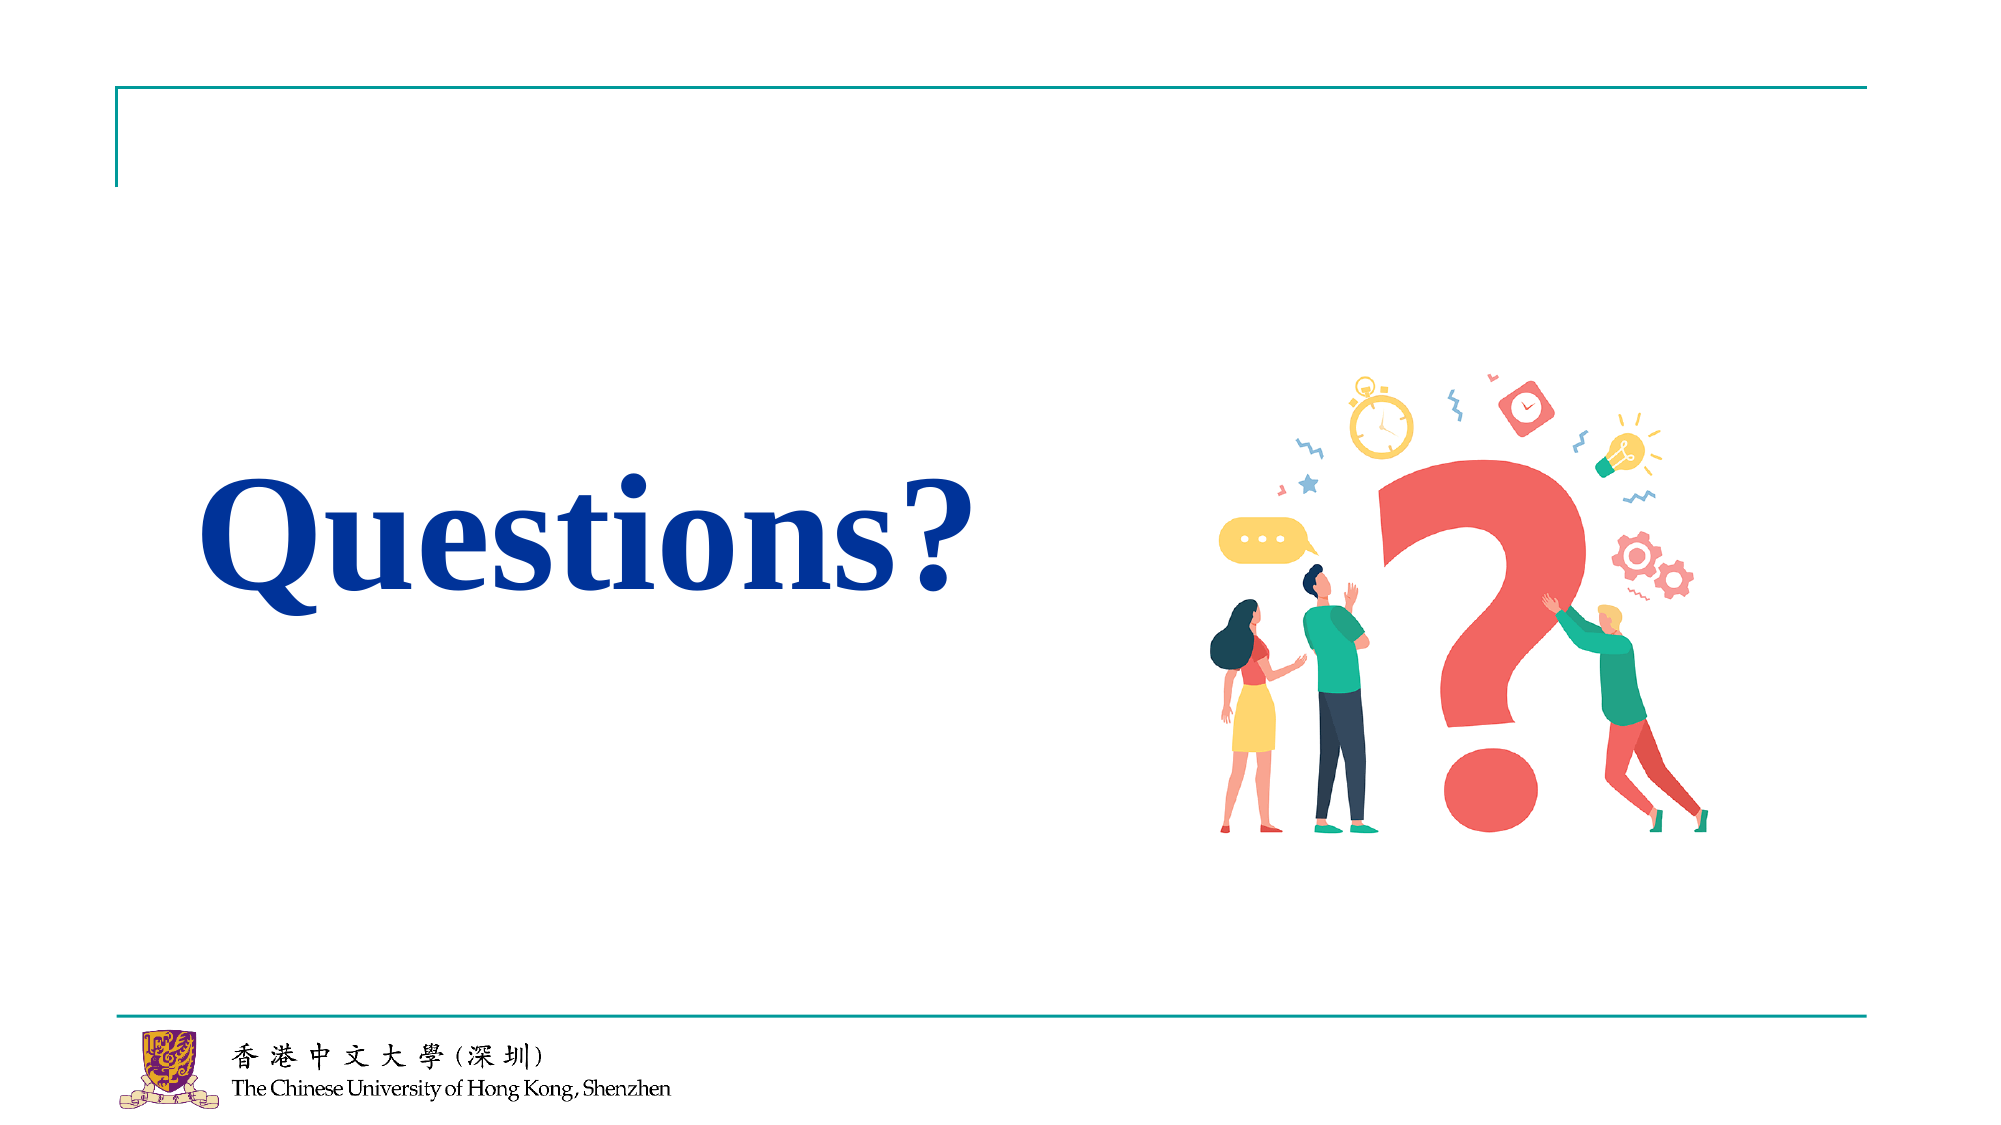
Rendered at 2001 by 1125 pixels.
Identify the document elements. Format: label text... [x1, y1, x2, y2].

picture [1038, 349, 1899, 851]
picture [67, 995, 723, 1125]
title Questions? [179, 139, 1039, 631]
